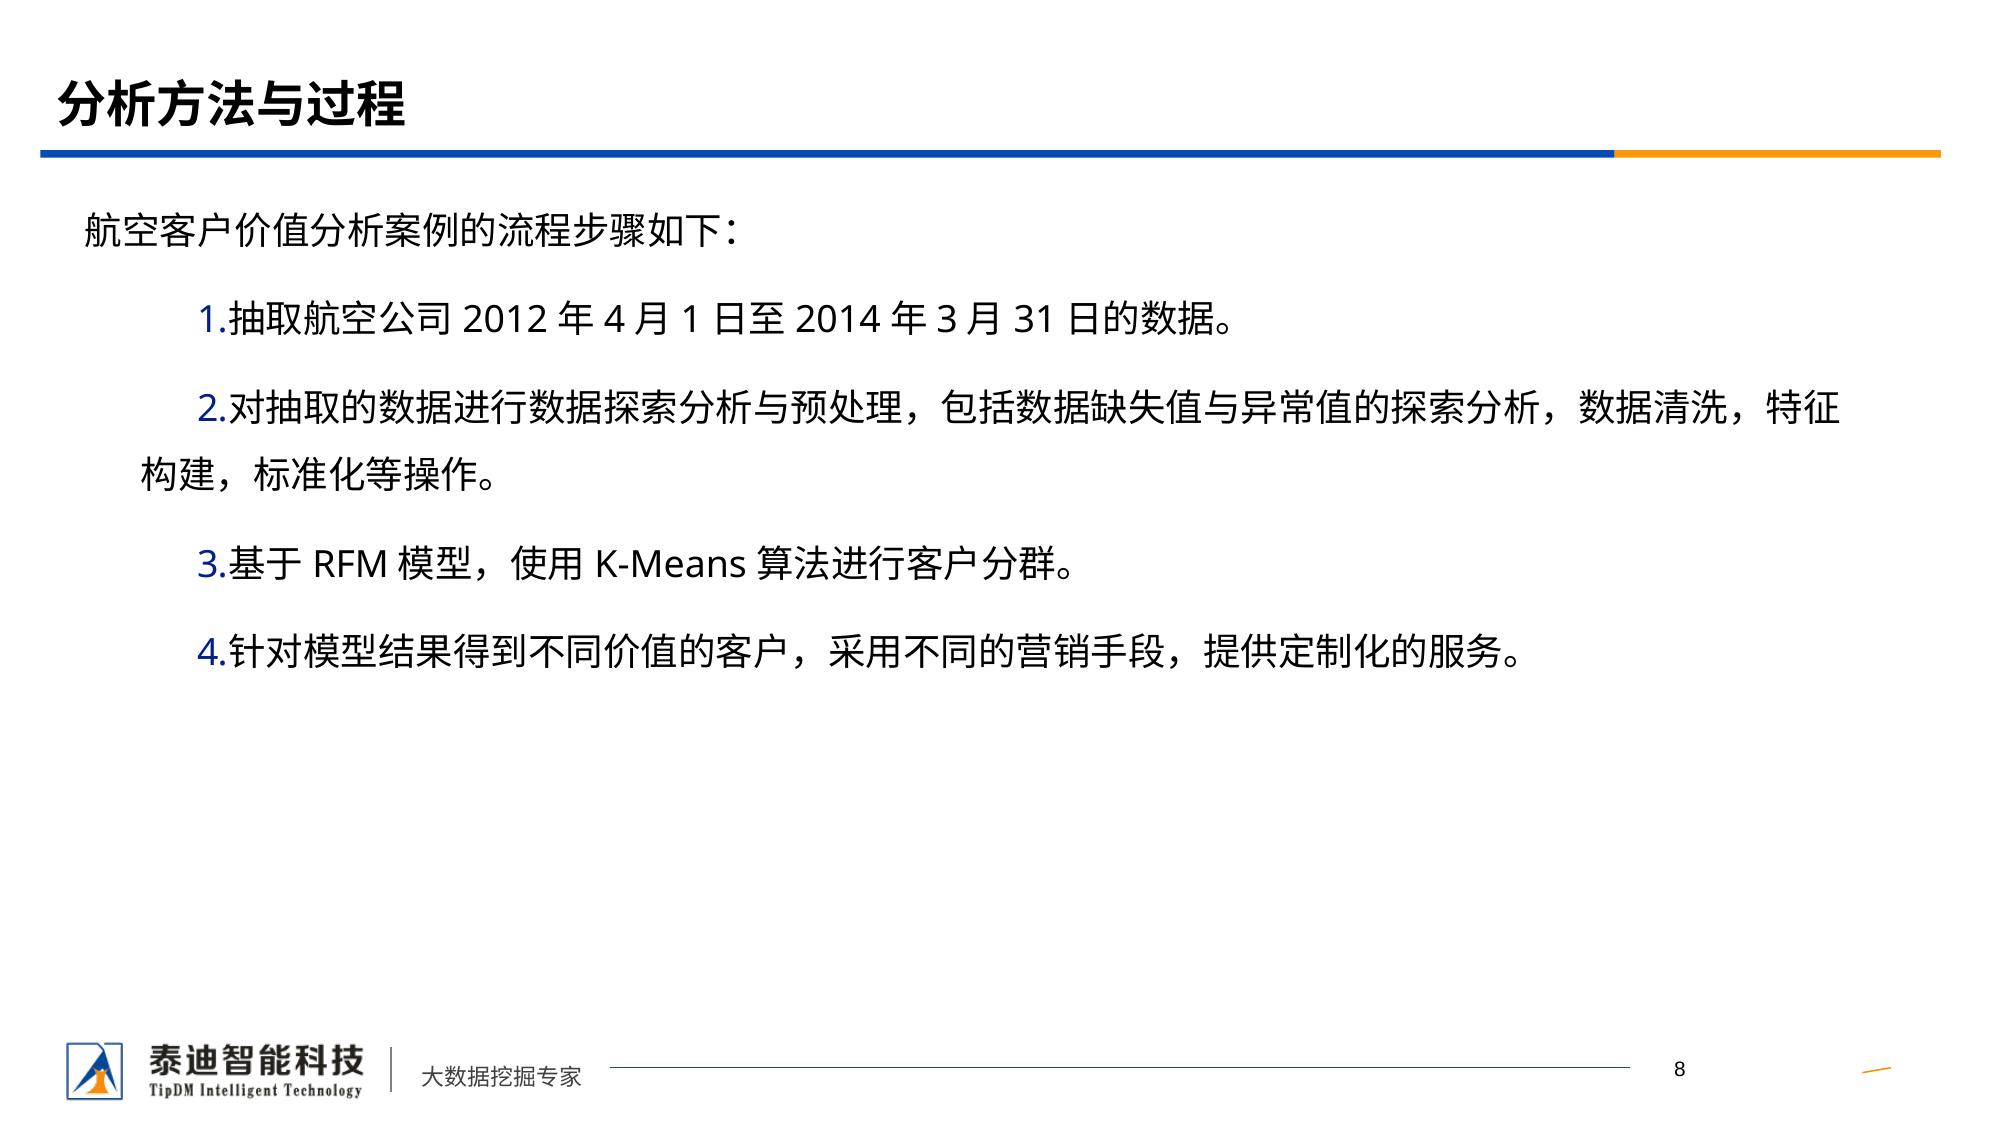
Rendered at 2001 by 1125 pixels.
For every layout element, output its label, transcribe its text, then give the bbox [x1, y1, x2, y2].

list 航空客户价值分析案例的流程步骤如下： 抽取航空公司2012年4月1日至2014年3月31日的数据。 对抽取的数据进行数据探索分析与预处理，包括数据缺失值与异常值的探索分析，数据清洗，特征构建，标准化等操作。 基于RFM模型，使用K-Means算法进行客户分群。 针对模型结果得到不同价值的客户，采用不同的营销手段，提供定制化的服务。 [69, 176, 1892, 1005]
picture [62, 1028, 368, 1107]
title 分析方法与过程 [41, 58, 1843, 146]
